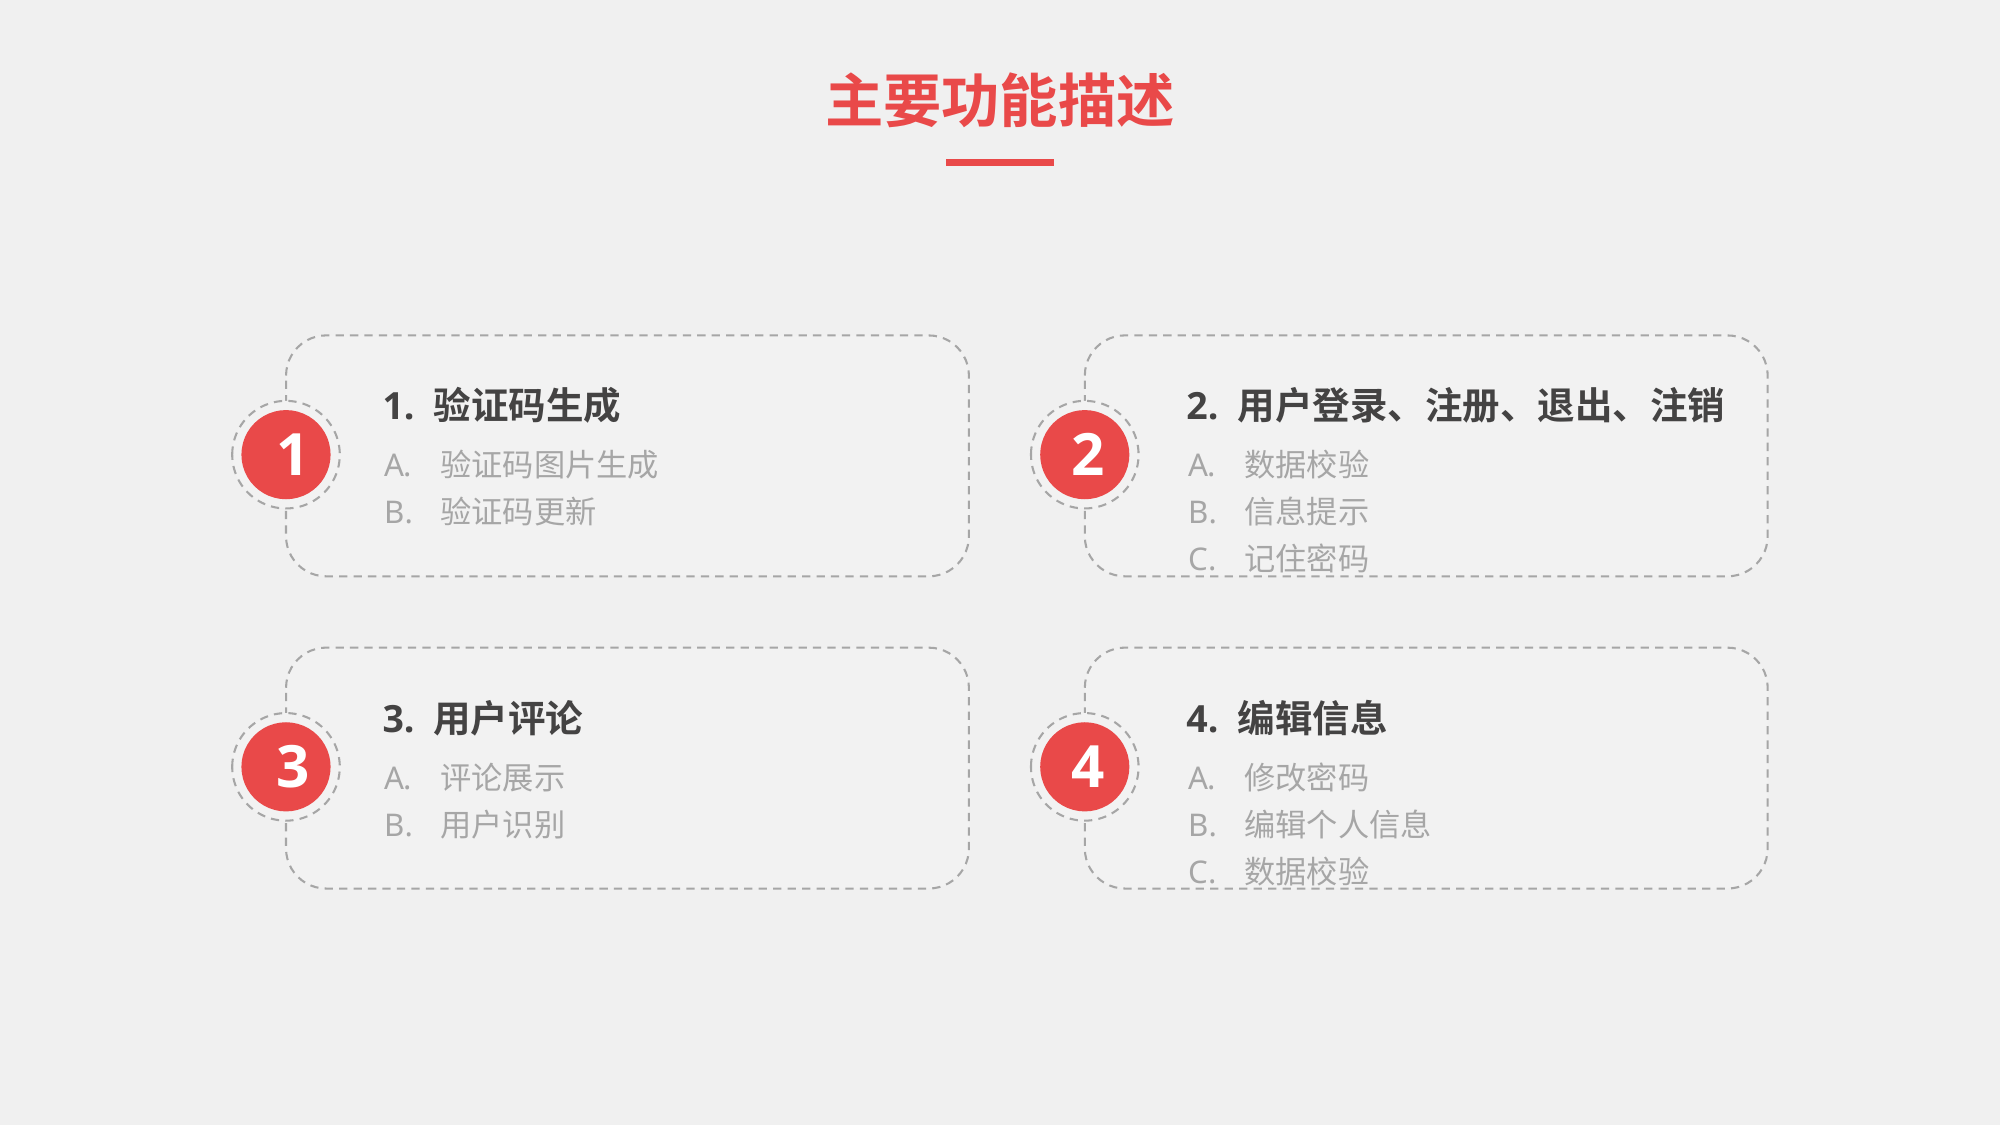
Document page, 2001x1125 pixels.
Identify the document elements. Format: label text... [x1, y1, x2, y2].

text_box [1030, 647, 1768, 895]
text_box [1030, 335, 1790, 581]
text_box 主要功能描述 [397, 56, 1603, 142]
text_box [232, 335, 969, 577]
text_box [232, 647, 969, 889]
